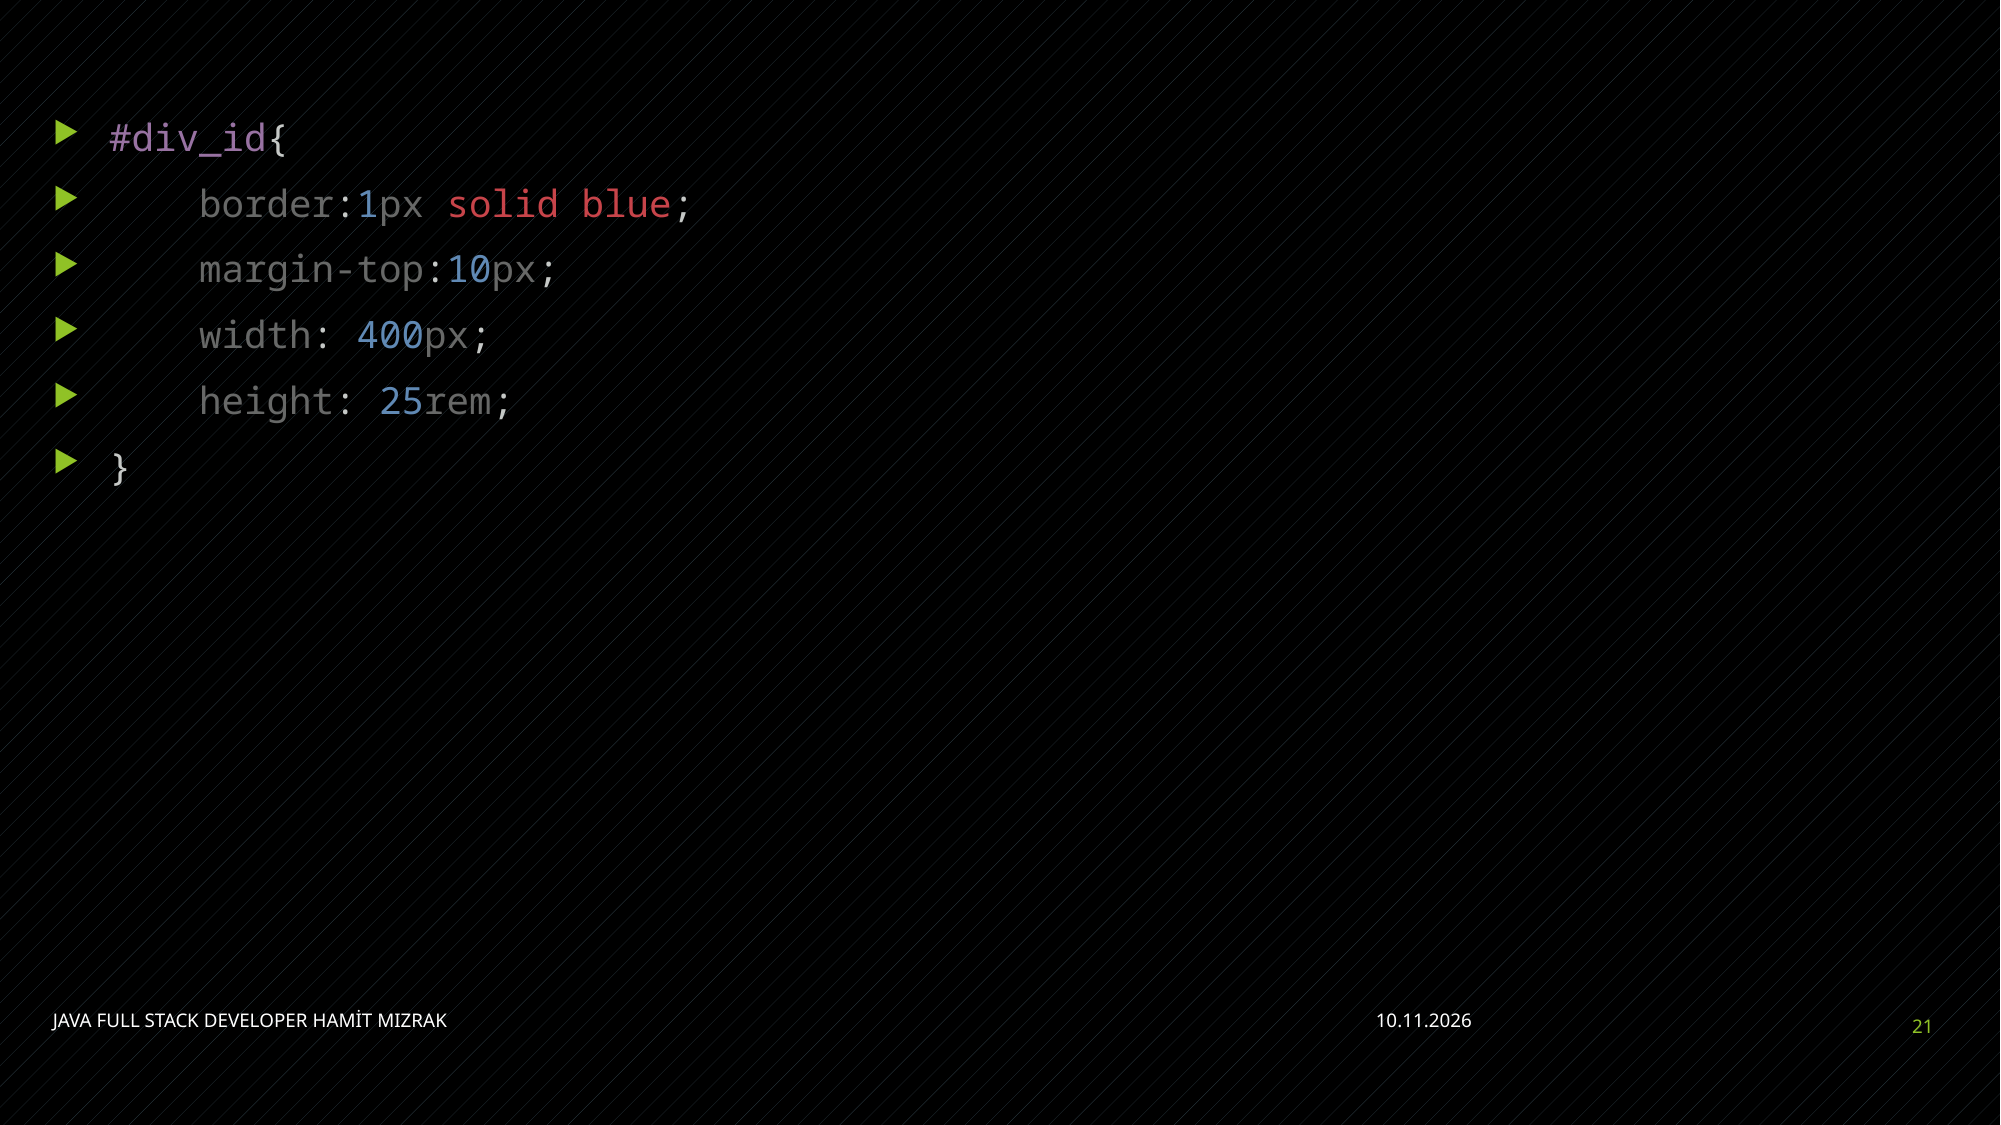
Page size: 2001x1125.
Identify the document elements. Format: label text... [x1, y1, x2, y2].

slide_number 21 [1836, 997, 1949, 1058]
list #div_id{ border:1px solid blue; margin-top:10px; width: 400px; height: 25rem; } [37, 106, 1949, 971]
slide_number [1181, 991, 1487, 1051]
footer JAVA FULL STACK DEVELOPER HAMİT MIZRAK [37, 991, 1145, 1051]
